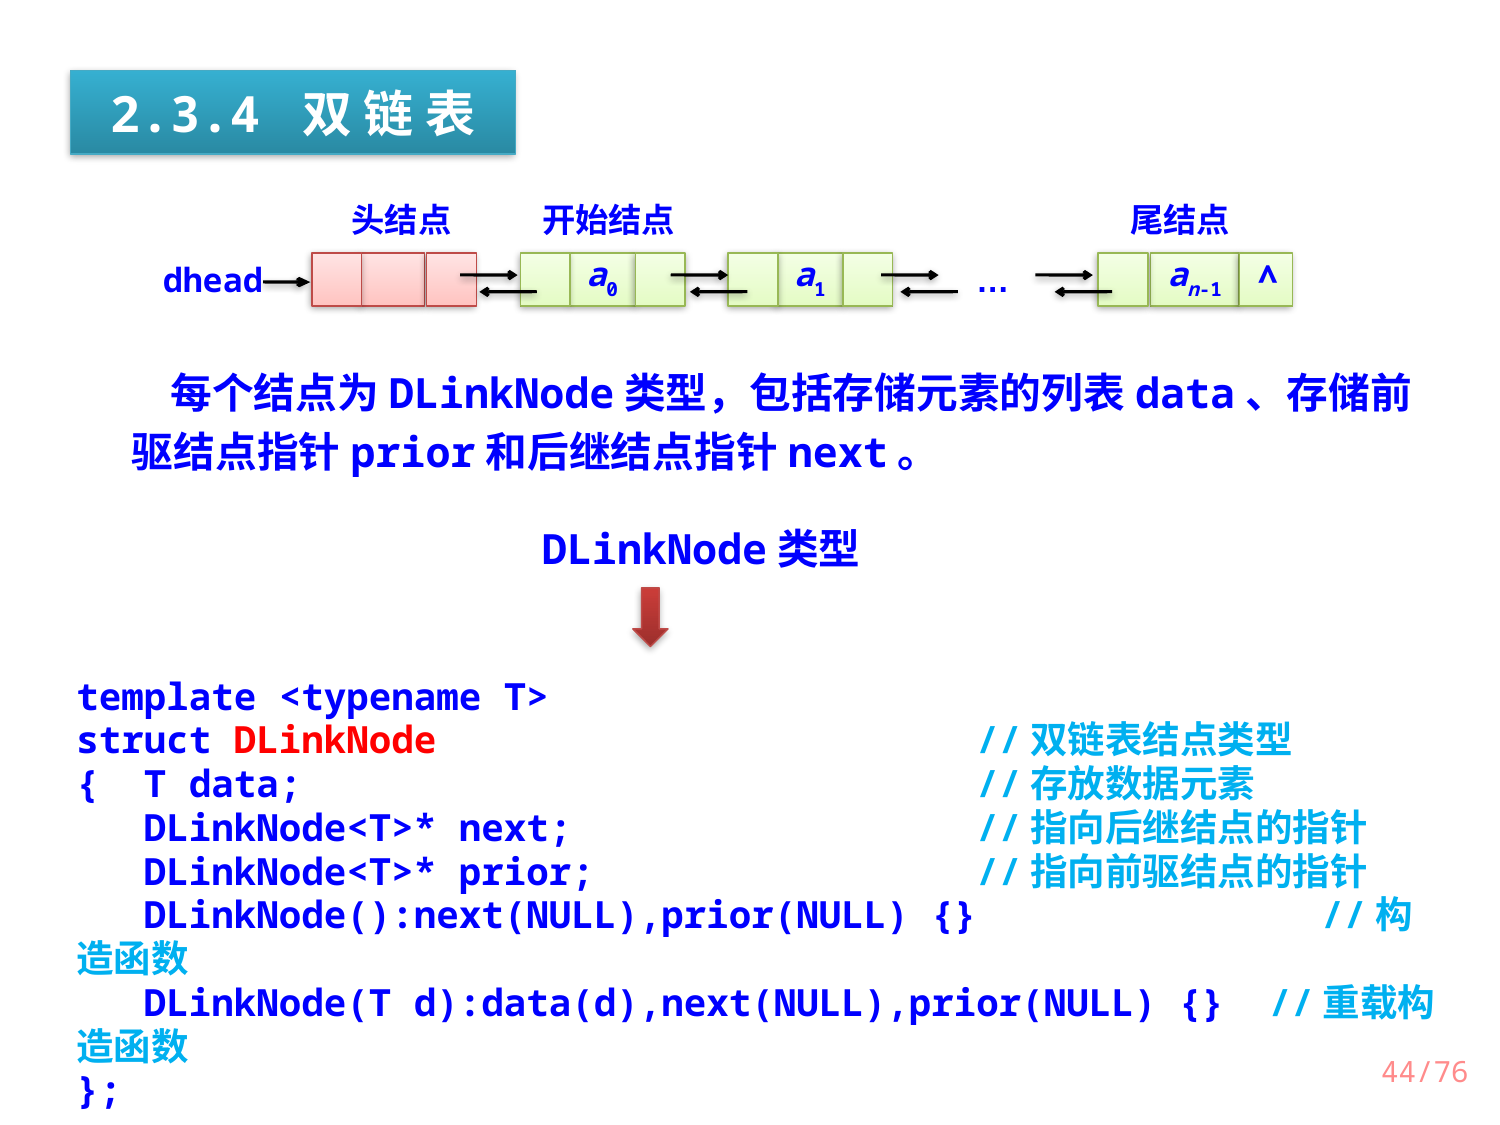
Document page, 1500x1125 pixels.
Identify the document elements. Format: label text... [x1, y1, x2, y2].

text_box 每个结点为DLinkNode类型，包括存储元素的列表data、存储前驱结点指针prior和后继结点指针next。 [117, 351, 1430, 483]
text_box 2.3.4 双 链 表 [70, 70, 516, 155]
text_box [46, 515, 1466, 1046]
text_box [154, 198, 1293, 310]
slide_number /76 [1347, 1042, 1484, 1103]
